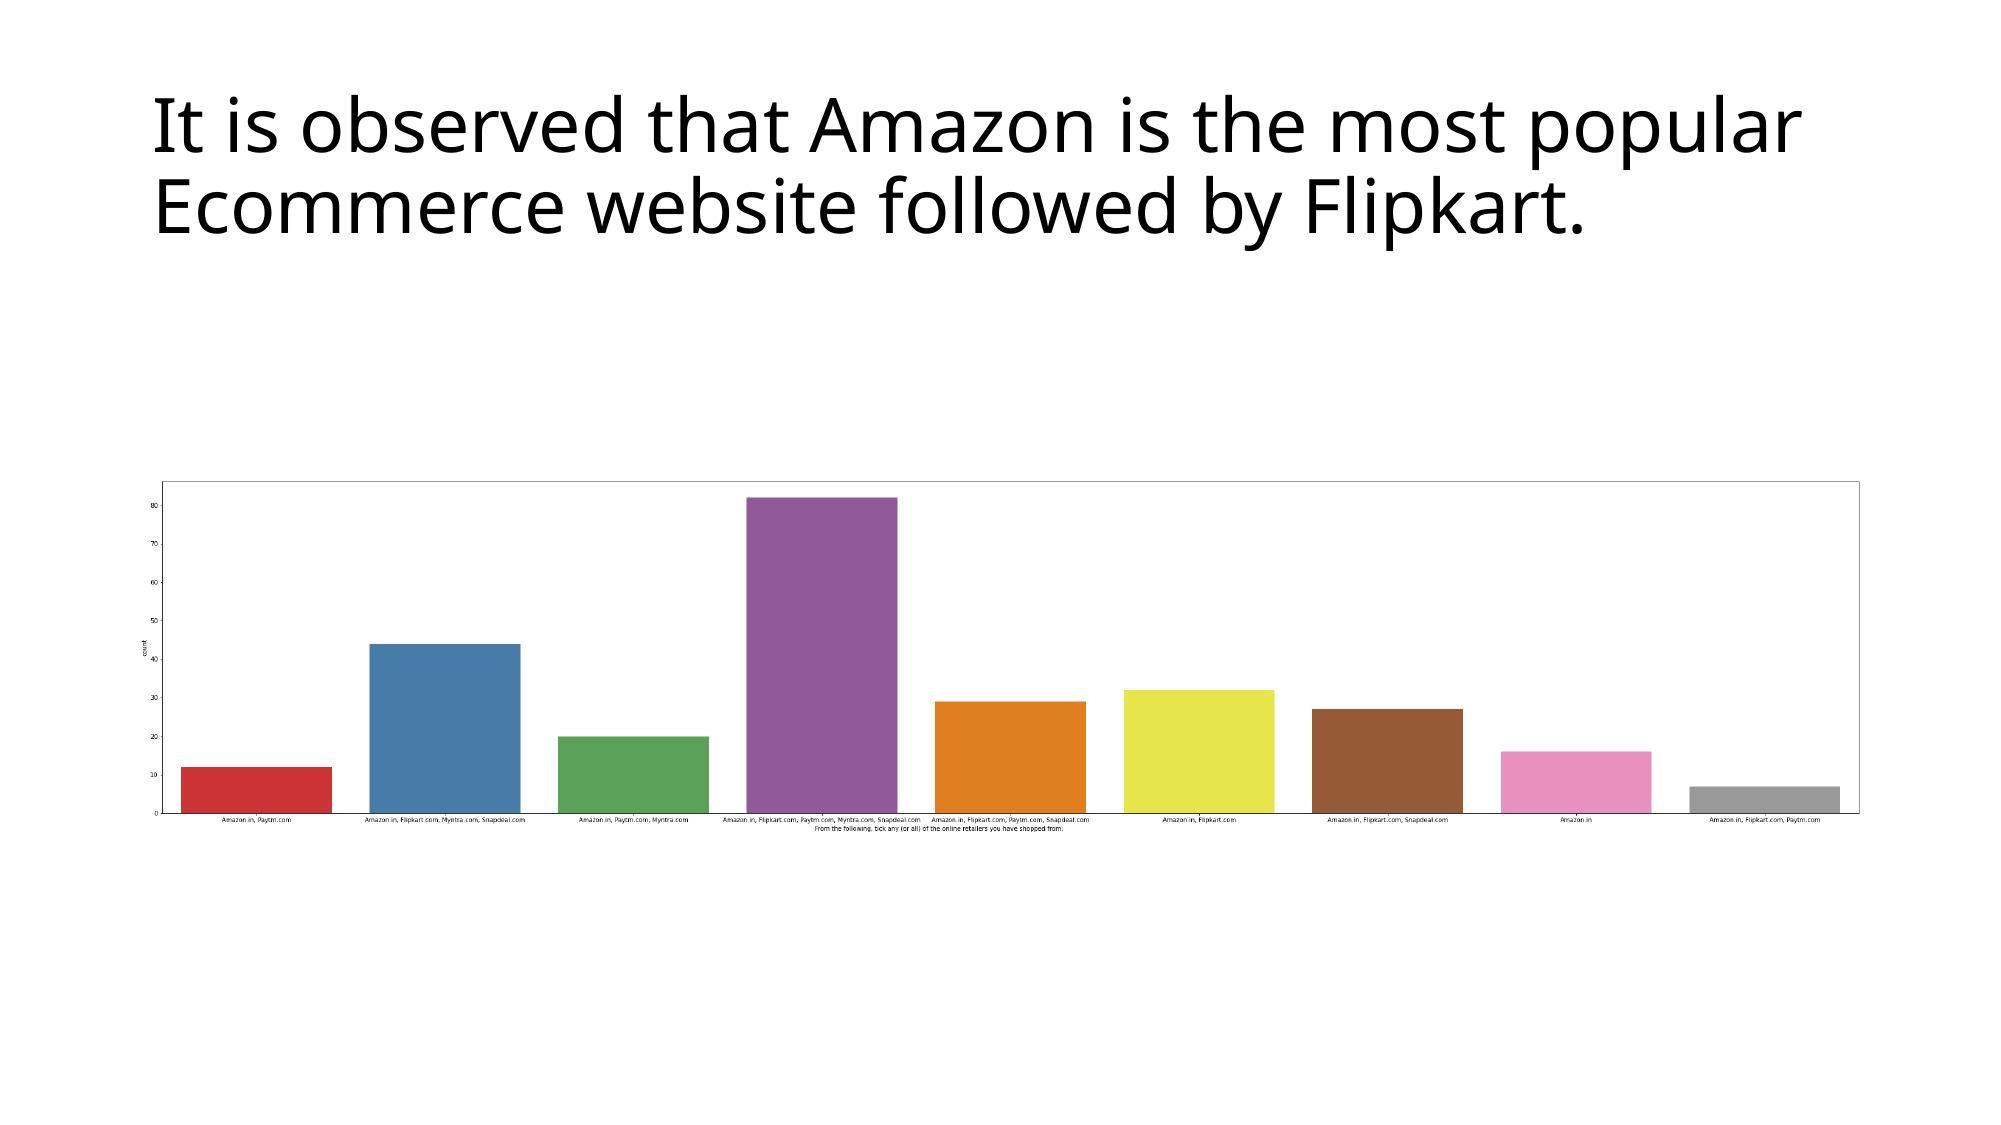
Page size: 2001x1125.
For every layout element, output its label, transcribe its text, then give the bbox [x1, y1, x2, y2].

title It is observed that Amazon is the most popular Ecommerce website followed by Flipkart. [137, 59, 1863, 278]
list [137, 477, 1863, 836]
